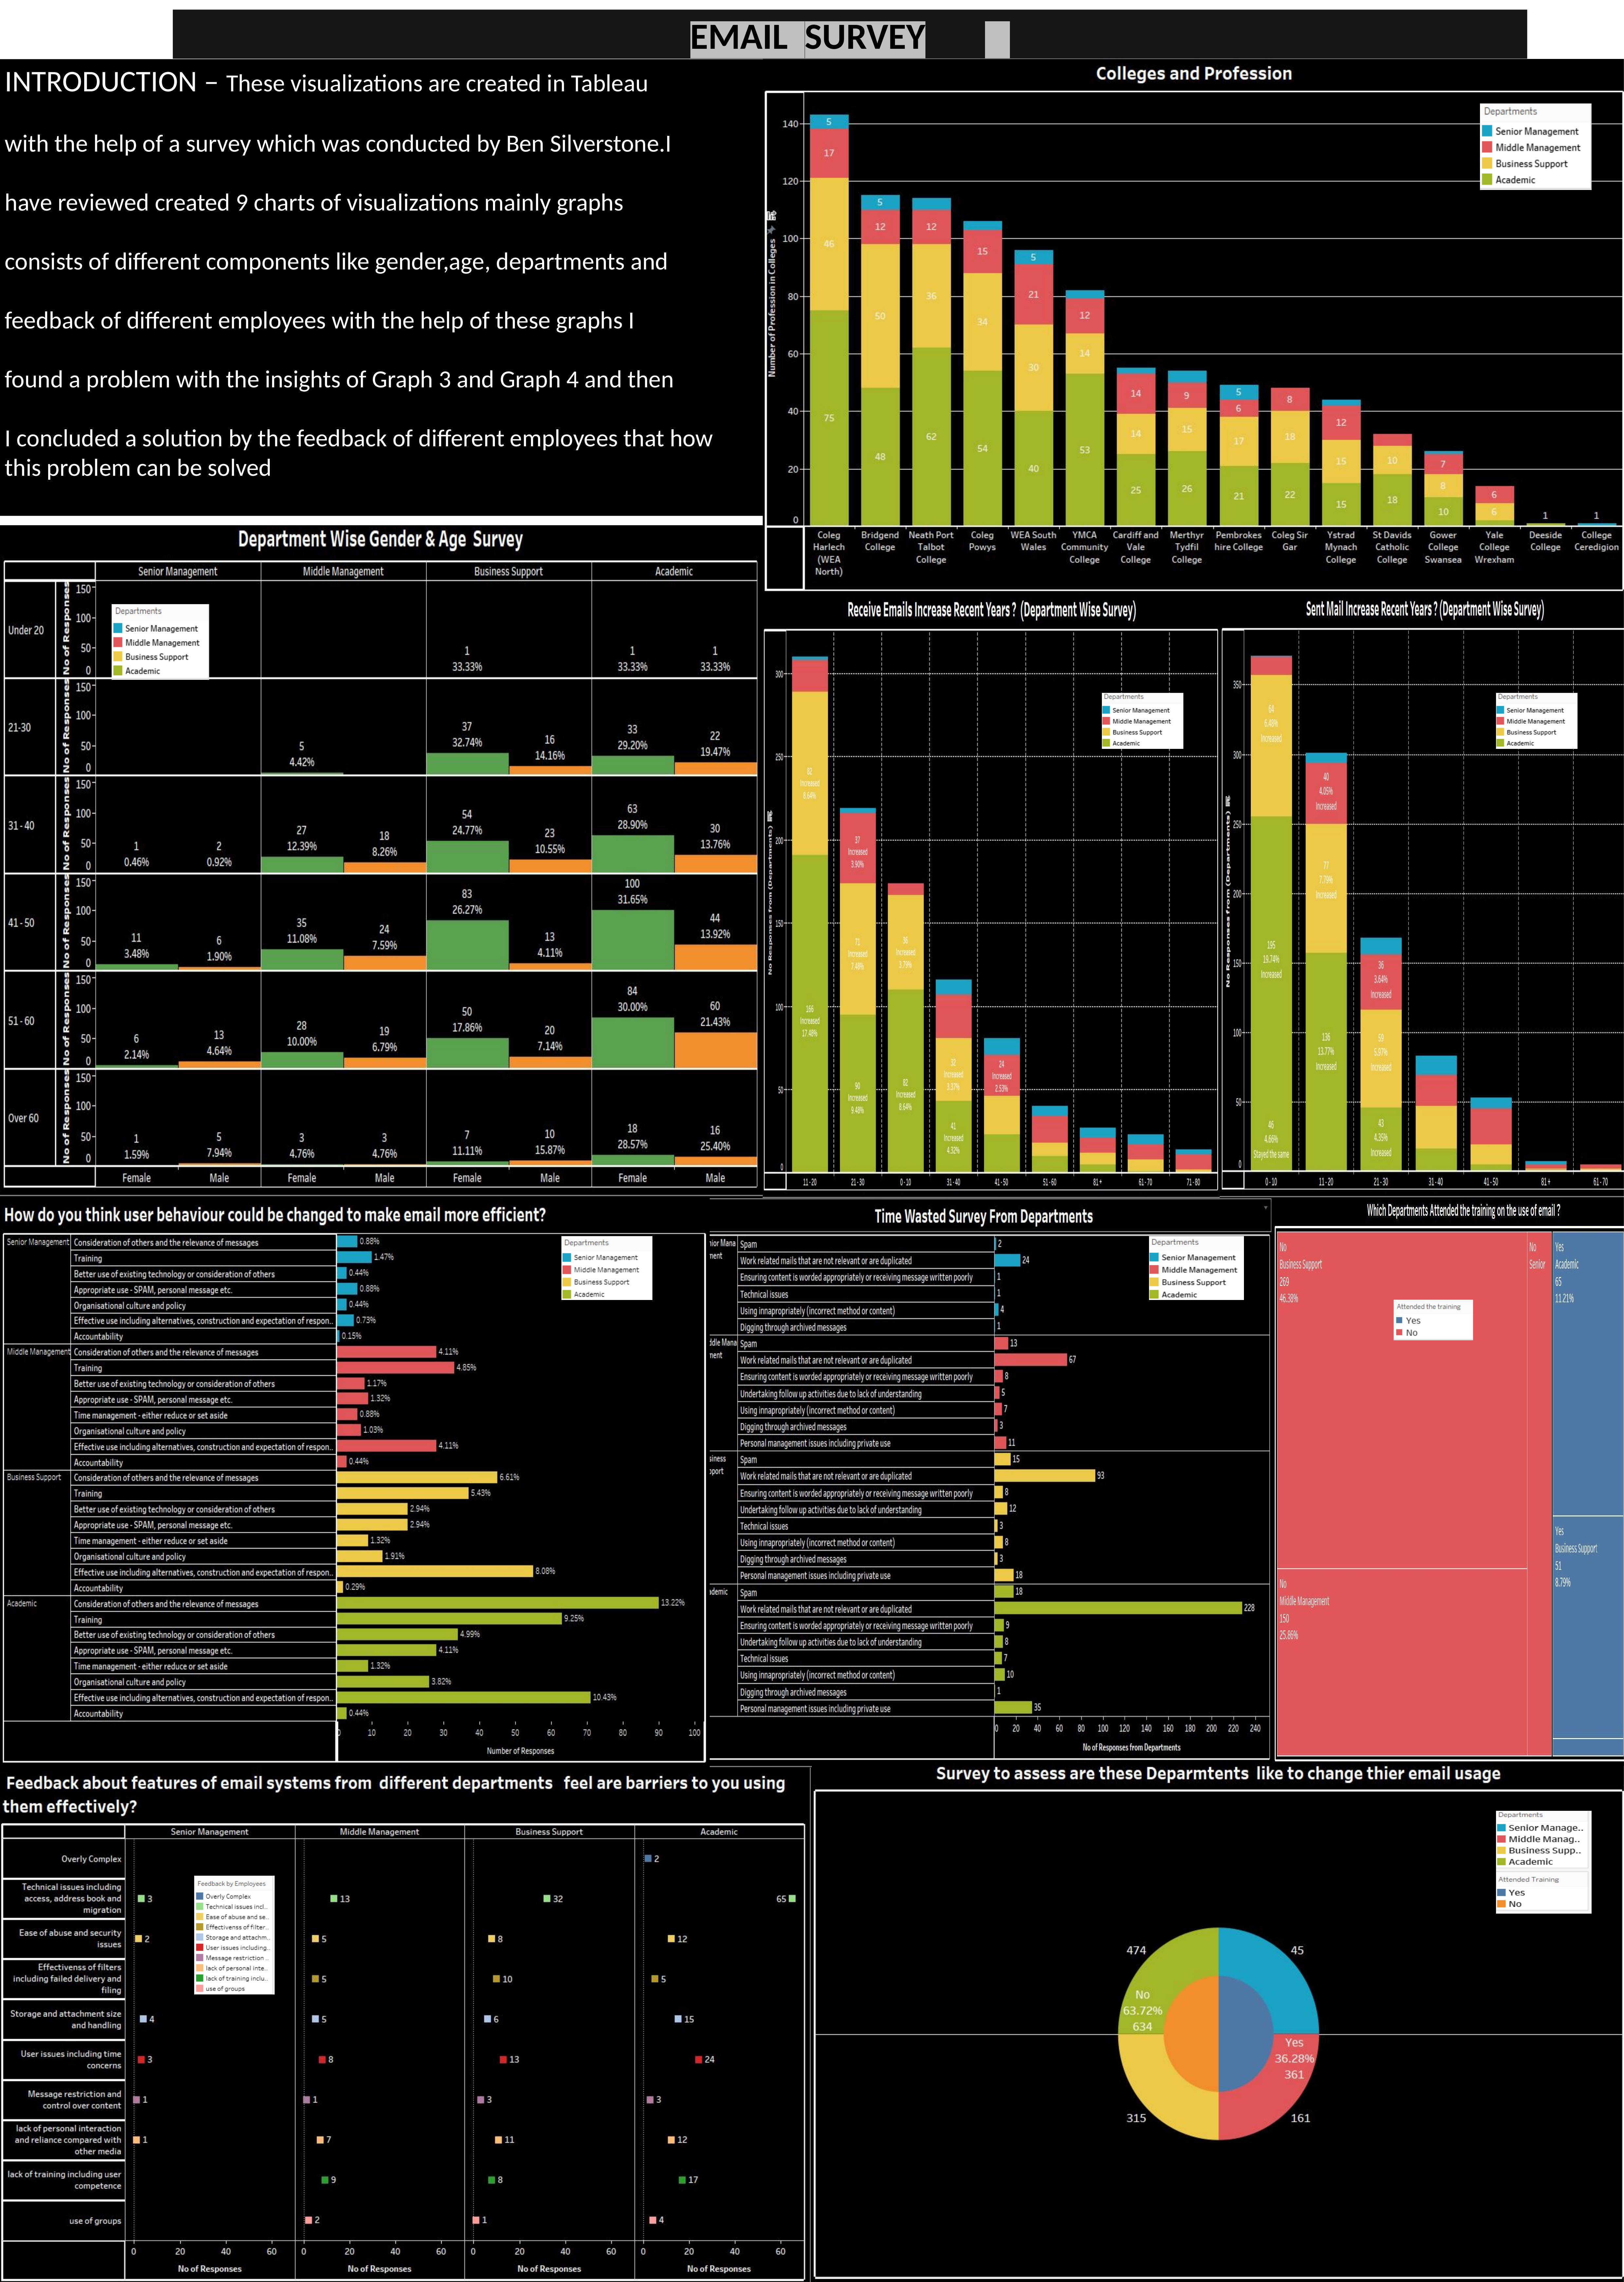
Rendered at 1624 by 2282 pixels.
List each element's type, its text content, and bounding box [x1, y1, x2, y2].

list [111, 604, 209, 680]
text_box EMAIL SURVEY [173, 9, 1527, 59]
picture [0, 59, 1624, 2282]
text_box INTRODUCTION – These visualizations are created in Tableau with the help of a survey which was conducted by Ben Silverstone.I have reviewed created 9 charts of visualizations mainly graphs consists of different components like gender,age, departments and feedback of different employees with the help of these graphs I found a problem with the insights of Graph 3 and Graph 4 and then I concluded a solution by the feedback of different employees that how this problem can be solved [0, 59, 762, 516]
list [1149, 1236, 1244, 1300]
